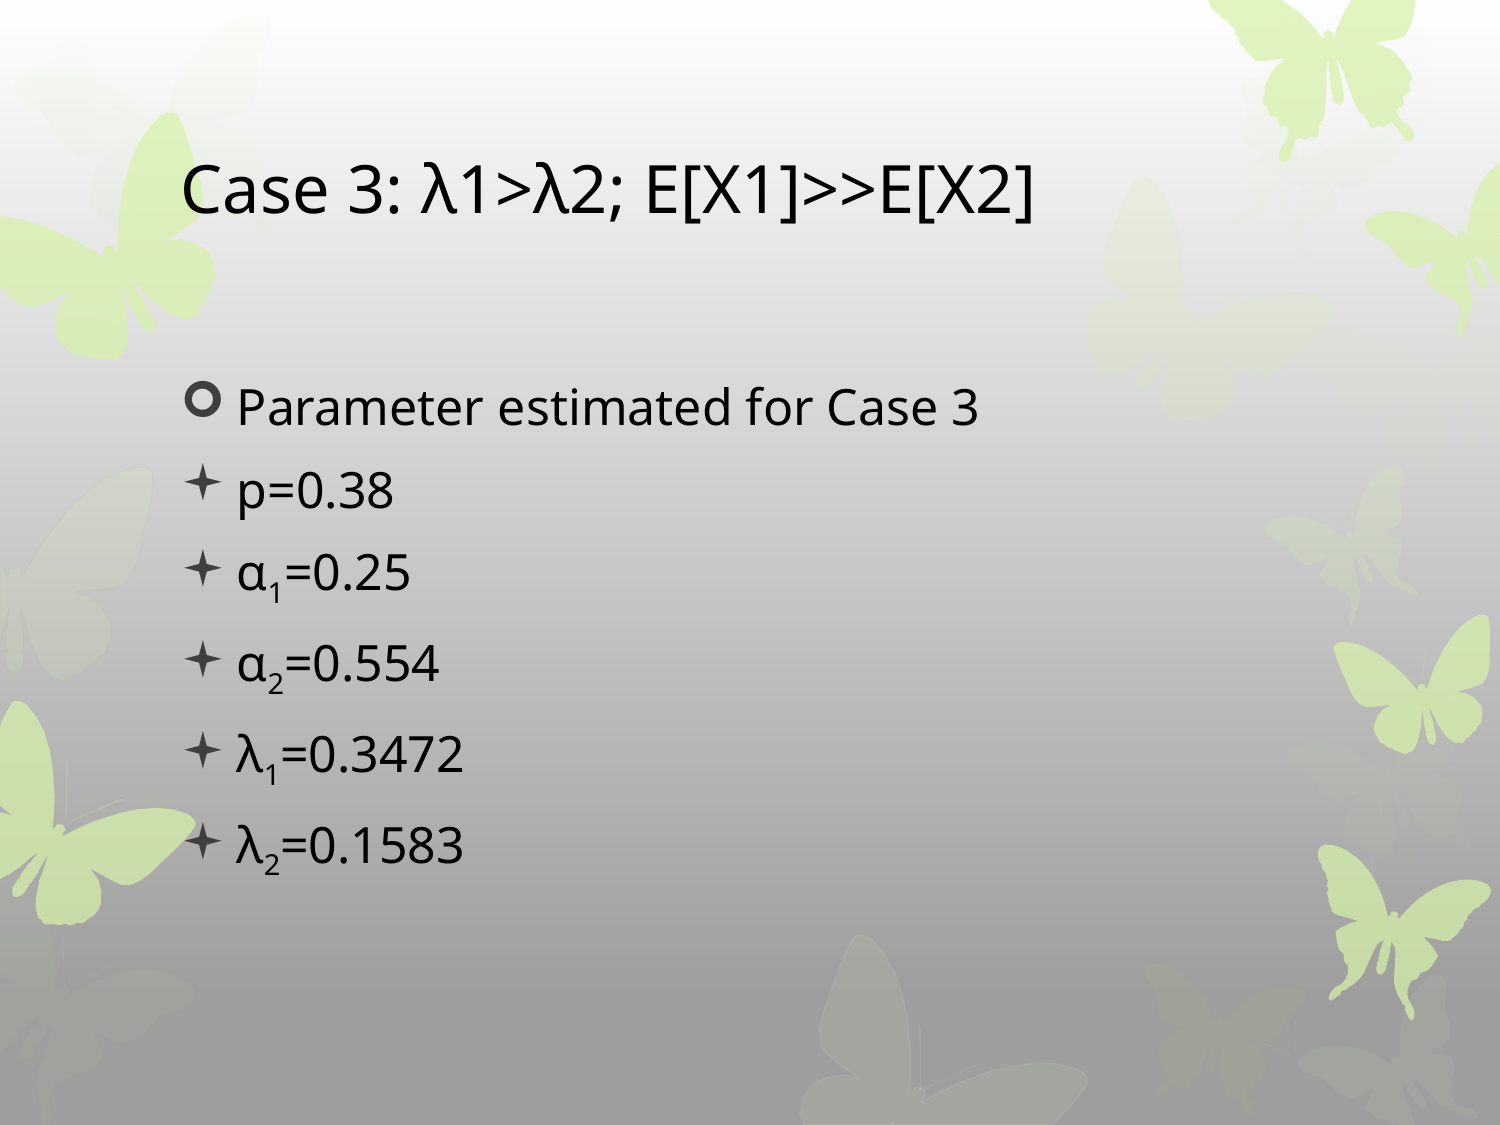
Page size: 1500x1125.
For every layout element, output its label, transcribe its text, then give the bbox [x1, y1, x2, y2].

title Case 3: λ1>λ2; E[X1]>>E[X2] [165, 110, 1335, 263]
list Parameter estimated for Case 3 p=0.38 α1=0.25 α2=0.554 λ1=0.3472 λ2=0.1583 [165, 296, 1335, 961]
